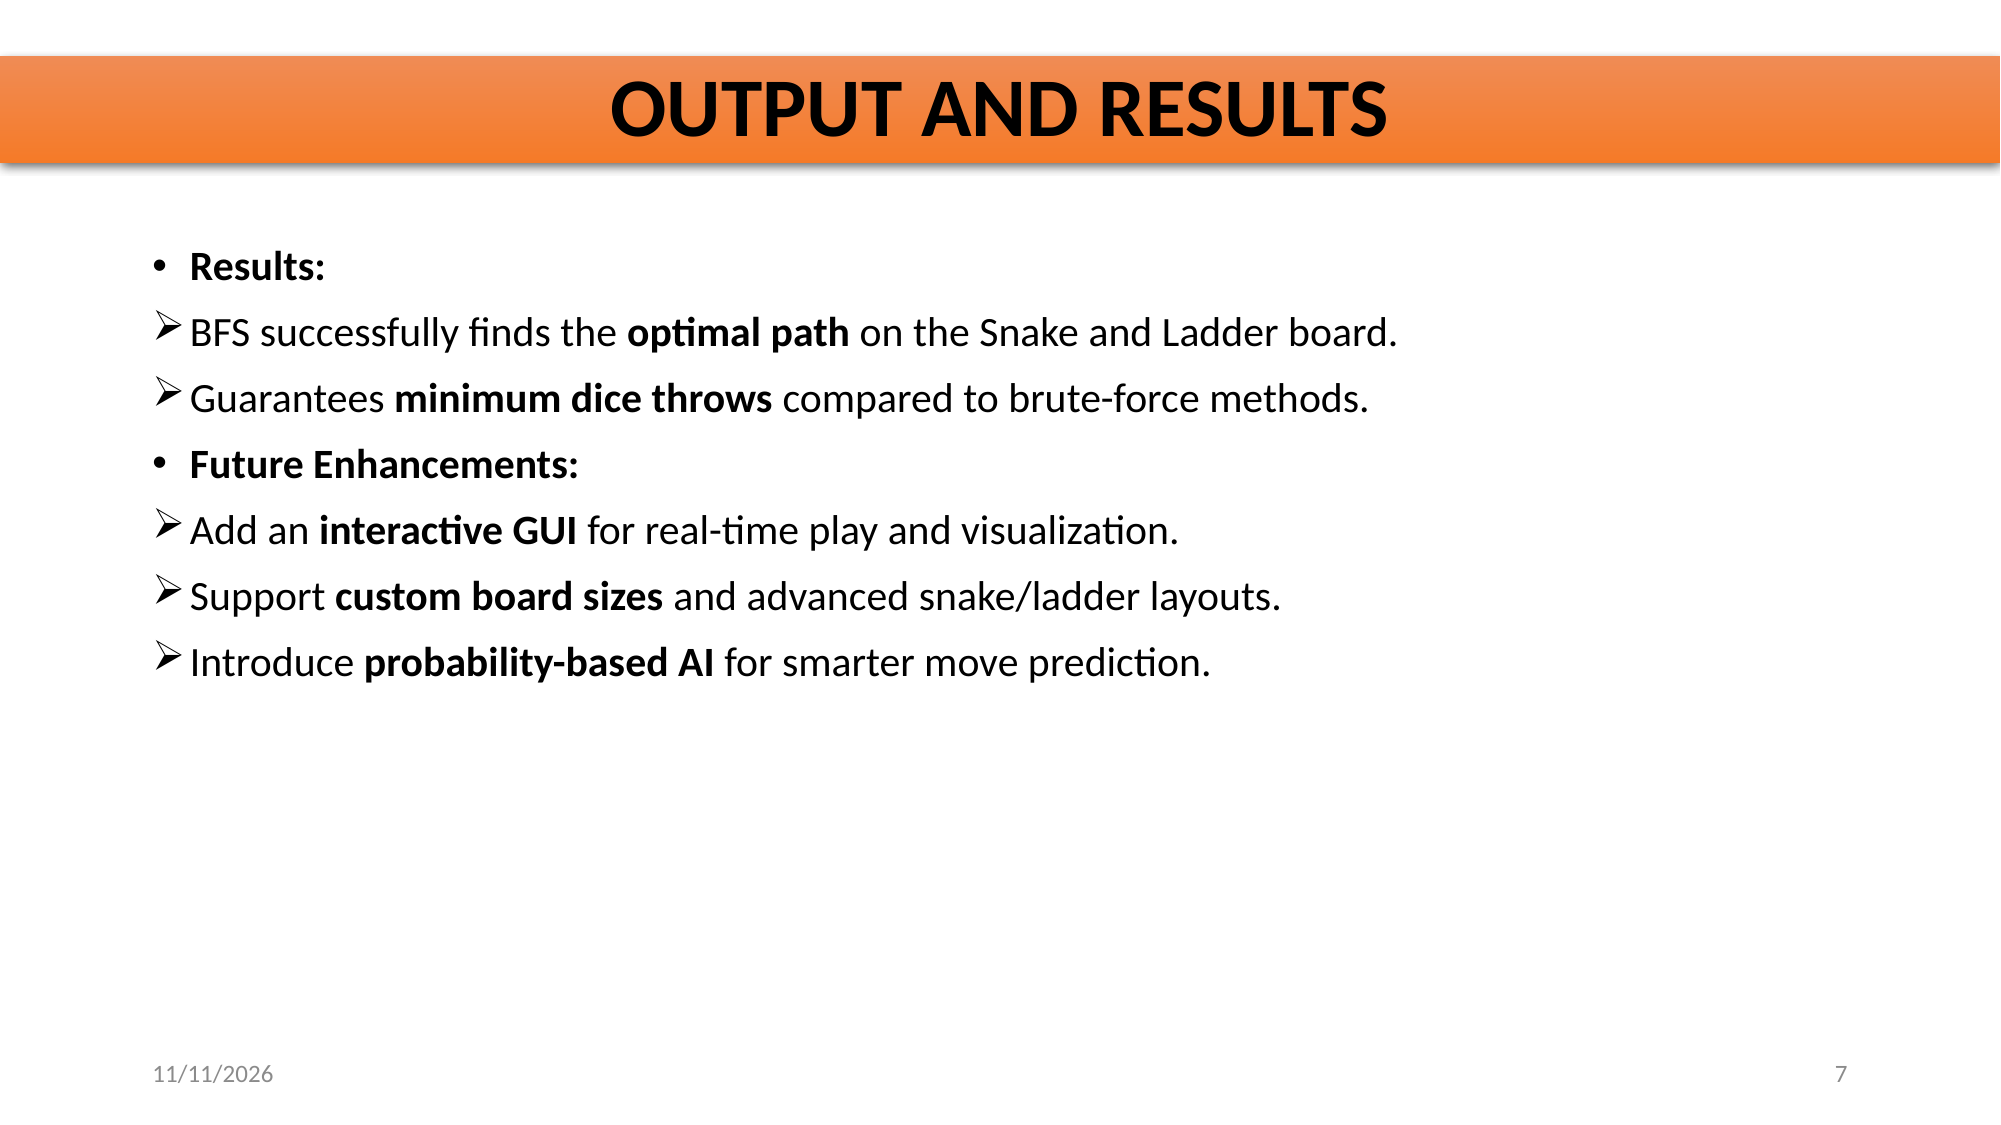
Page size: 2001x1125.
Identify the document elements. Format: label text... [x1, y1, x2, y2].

title OUTPUT AND RESULTS [0, 56, 2000, 163]
list Results: BFS successfully finds the optimal path on the Snake and Ladder board. Guarantees minimum dice throws compared to brute-force methods. Future Enhancements: Add an interactive GUI for real-time play and visualization. Support custom board sizes and advanced snake/ladder layouts. Introduce probability-based AI for smarter move prediction. [137, 237, 1863, 1043]
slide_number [137, 1042, 588, 1103]
slide_number 7 [1412, 1042, 1863, 1103]
